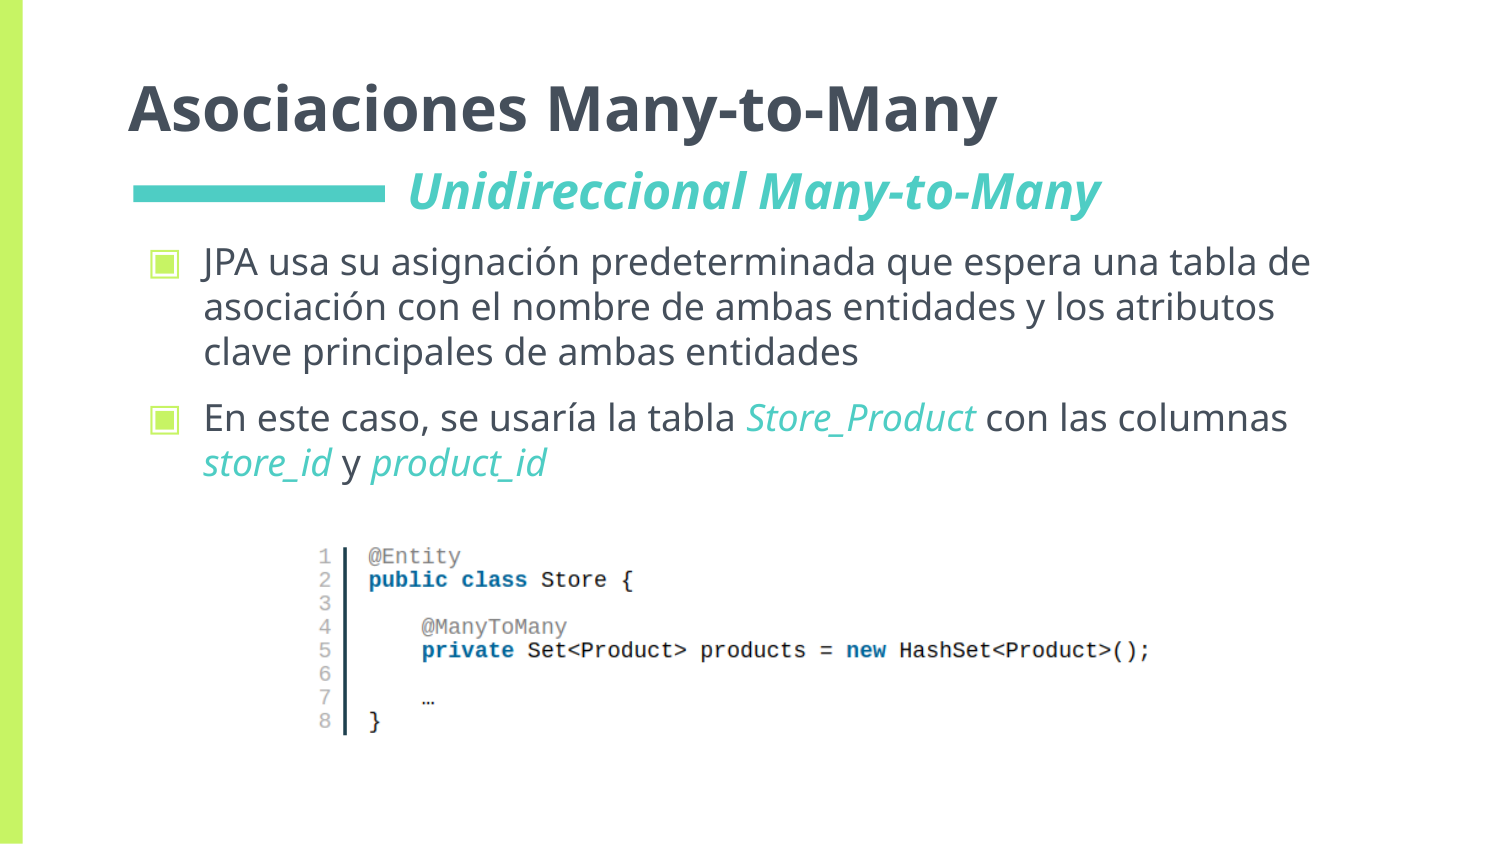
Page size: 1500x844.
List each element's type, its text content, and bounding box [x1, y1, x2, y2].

picture [303, 535, 1197, 744]
title Asociaciones Many-to-Many [113, 0, 1387, 159]
title Unidireccional Many-to-Many [392, 145, 1448, 235]
list JPA usa su asignación predeterminada que espera una tabla de asociación con el nombre de ambas entidades y los atributos clave principales de ambas entidades En este caso, se usaría la tabla Store_Product con las columnas store_id y product_id [113, 222, 1387, 766]
